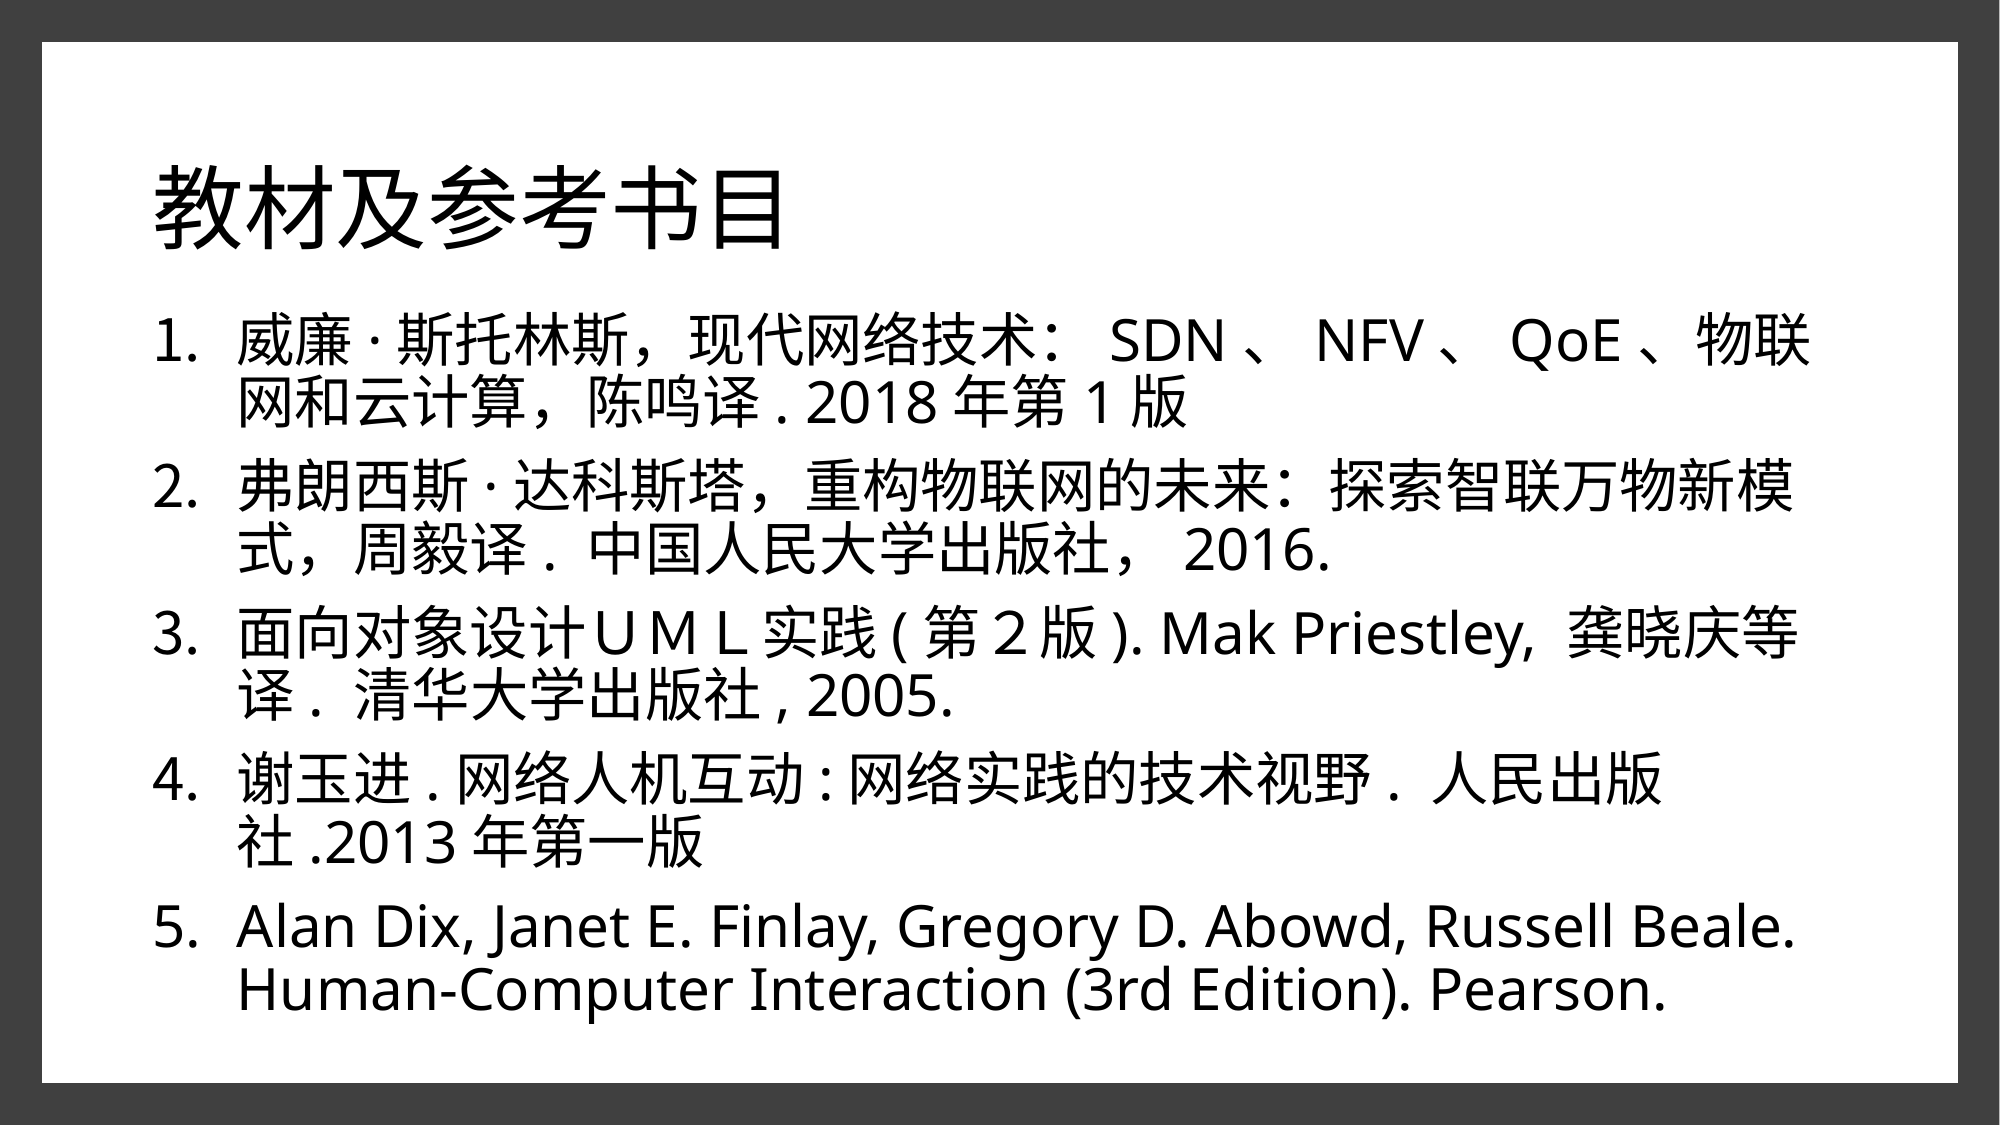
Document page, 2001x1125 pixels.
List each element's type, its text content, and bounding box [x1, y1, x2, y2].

text_box [52, 51, 1948, 1073]
text_box [0, 0, 2000, 1125]
list 威廉·斯托林斯，现代网络技术：SDN、NFV、QoE、物联网和云计算，陈鸣译. 2018年第1版 弗朗西斯·达科斯塔，重构物联网的未来：探索智联万物新模式，周毅译. 中国人民大学出版社，2016. 面向对象设计ＵＭＬ实践(第２版). Mak Priestley, 龚晓庆等译. 清华大学出版社, 2005. 谢玉进.网络人机互动:网络实践的技术视野. 人民出版社.2013年第一版 Alan Dix, Janet E. Finlay, Gregory D. Abowd, Russell Beale. Human-Computer Interaction (3rd Edition). Pearson. [137, 303, 1863, 1045]
title 教材及参考书目 [137, 103, 1863, 303]
